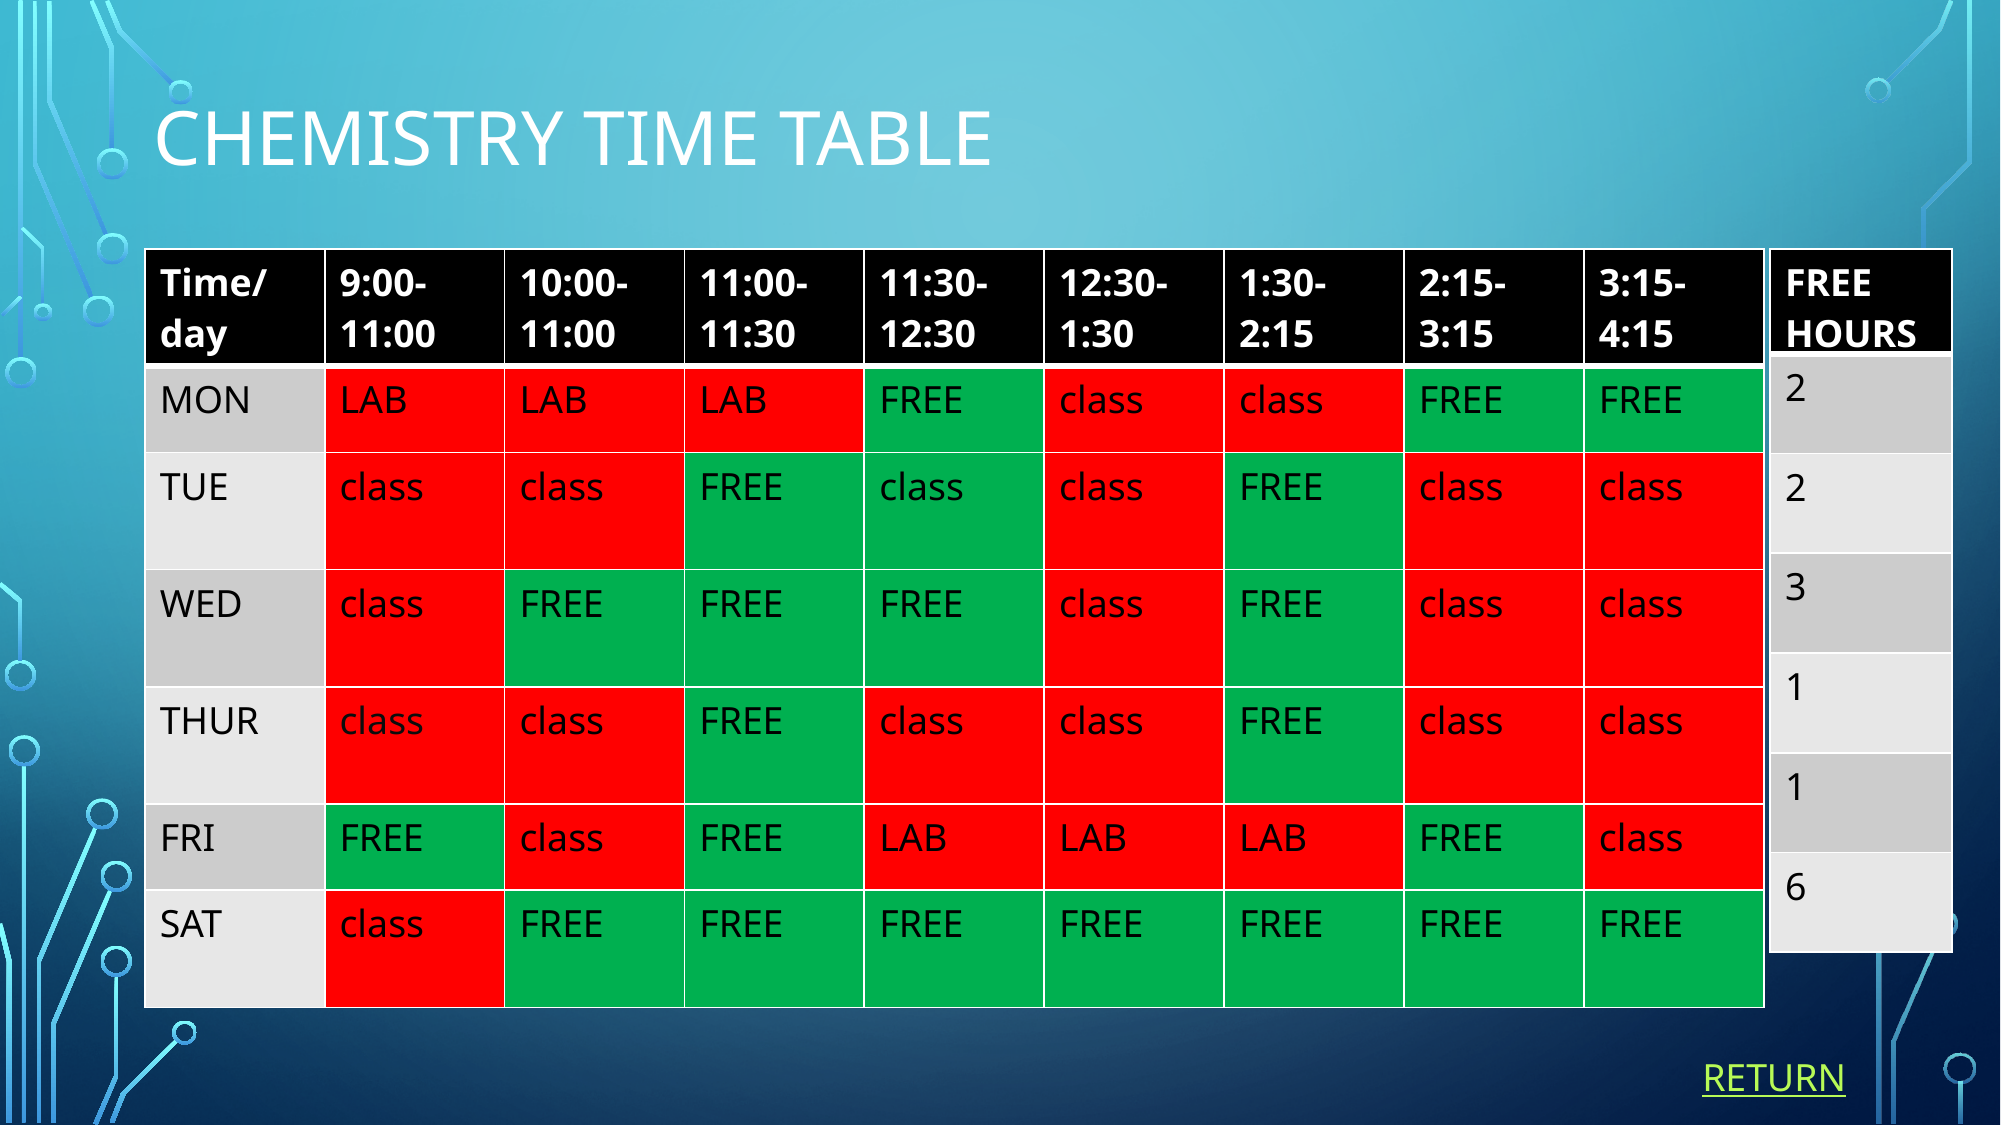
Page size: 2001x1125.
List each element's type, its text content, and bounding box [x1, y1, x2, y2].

table_cell FREE [685, 891, 863, 1007]
table_cell class [1405, 453, 1583, 569]
table_cell class [1585, 688, 1763, 803]
table_cell LAB [1045, 805, 1223, 889]
table_cell 3 [1771, 554, 1951, 652]
table_cell class [1405, 570, 1583, 686]
table_header 3:15- 4:15 [1585, 250, 1763, 363]
table_cell FREE [1045, 891, 1223, 1007]
table_header 11:30- 12:30 [865, 250, 1043, 363]
table_cell FREE [1225, 688, 1403, 803]
table_cell FRI [146, 805, 324, 889]
table_cell 2 [1771, 357, 1951, 453]
table_cell FREE [1405, 369, 1583, 452]
table_cell LAB [505, 369, 684, 452]
table_cell FREE [685, 453, 863, 569]
table_cell FREE [326, 805, 504, 889]
table_cell class [505, 688, 684, 803]
table_header 1:30- 2:15 [1225, 250, 1403, 363]
table_cell FREE [685, 805, 863, 889]
table_cell class [326, 570, 504, 686]
table_header 12:30- 1:30 [1045, 250, 1223, 363]
table_header 9:00-11:00 [326, 250, 504, 363]
table_cell LAB [1225, 805, 1403, 889]
table_cell FREE [865, 891, 1043, 1007]
table_header 2:15- 3:15 [1405, 250, 1583, 363]
table_header 10:00-11:00 [505, 250, 684, 363]
table_cell TUE [146, 453, 324, 569]
table_cell 2 [1771, 454, 1951, 552]
table_cell MON [146, 369, 324, 452]
table_cell class [505, 453, 684, 569]
table_cell FREE [1225, 570, 1403, 686]
table_cell class [1405, 688, 1583, 803]
table_cell LAB [685, 369, 863, 452]
table_header Time/ day [146, 250, 324, 363]
table_cell FREE [1405, 805, 1583, 889]
table_cell FREE [505, 570, 684, 686]
table_cell FREE [685, 688, 863, 803]
table_cell class [505, 805, 684, 889]
table_cell class [1045, 453, 1223, 569]
table_cell FREE [1585, 369, 1763, 452]
table_cell class [1225, 369, 1403, 452]
table_cell 6 [1771, 853, 1951, 951]
text_box RETURN [1687, 1046, 1918, 1113]
title Chemistry time table [138, 20, 1764, 263]
table_cell FREE [1585, 891, 1763, 1007]
table_cell class [1045, 570, 1223, 686]
table_cell FREE [1405, 891, 1583, 1007]
table_cell 1 [1771, 654, 1951, 752]
table_cell THUR [146, 688, 324, 803]
table_cell class [1585, 805, 1763, 889]
table_cell SAT [146, 891, 324, 1007]
table_header FREE HOURS [1771, 250, 1951, 351]
table_cell class [1045, 369, 1223, 452]
table_header 11:00-11:30 [685, 250, 863, 363]
table_cell class [865, 688, 1043, 803]
table_cell class [1585, 570, 1763, 686]
table_cell FREE [685, 570, 863, 686]
table_cell FREE [1225, 453, 1403, 569]
table_cell class [1585, 453, 1763, 569]
table_cell FREE [1225, 891, 1403, 1007]
table_cell LAB [865, 805, 1043, 889]
table_cell FREE [505, 891, 684, 1007]
table_cell WED [146, 570, 324, 686]
table_cell class [326, 453, 504, 569]
table_cell FREE [865, 369, 1043, 452]
table_cell 1 [1771, 754, 1951, 852]
table_cell LAB [326, 369, 504, 452]
table_cell FREE [865, 570, 1043, 686]
table_cell class [326, 891, 504, 1007]
table_cell class [1045, 688, 1223, 803]
table_cell class [865, 453, 1043, 569]
table_cell class [326, 688, 504, 803]
